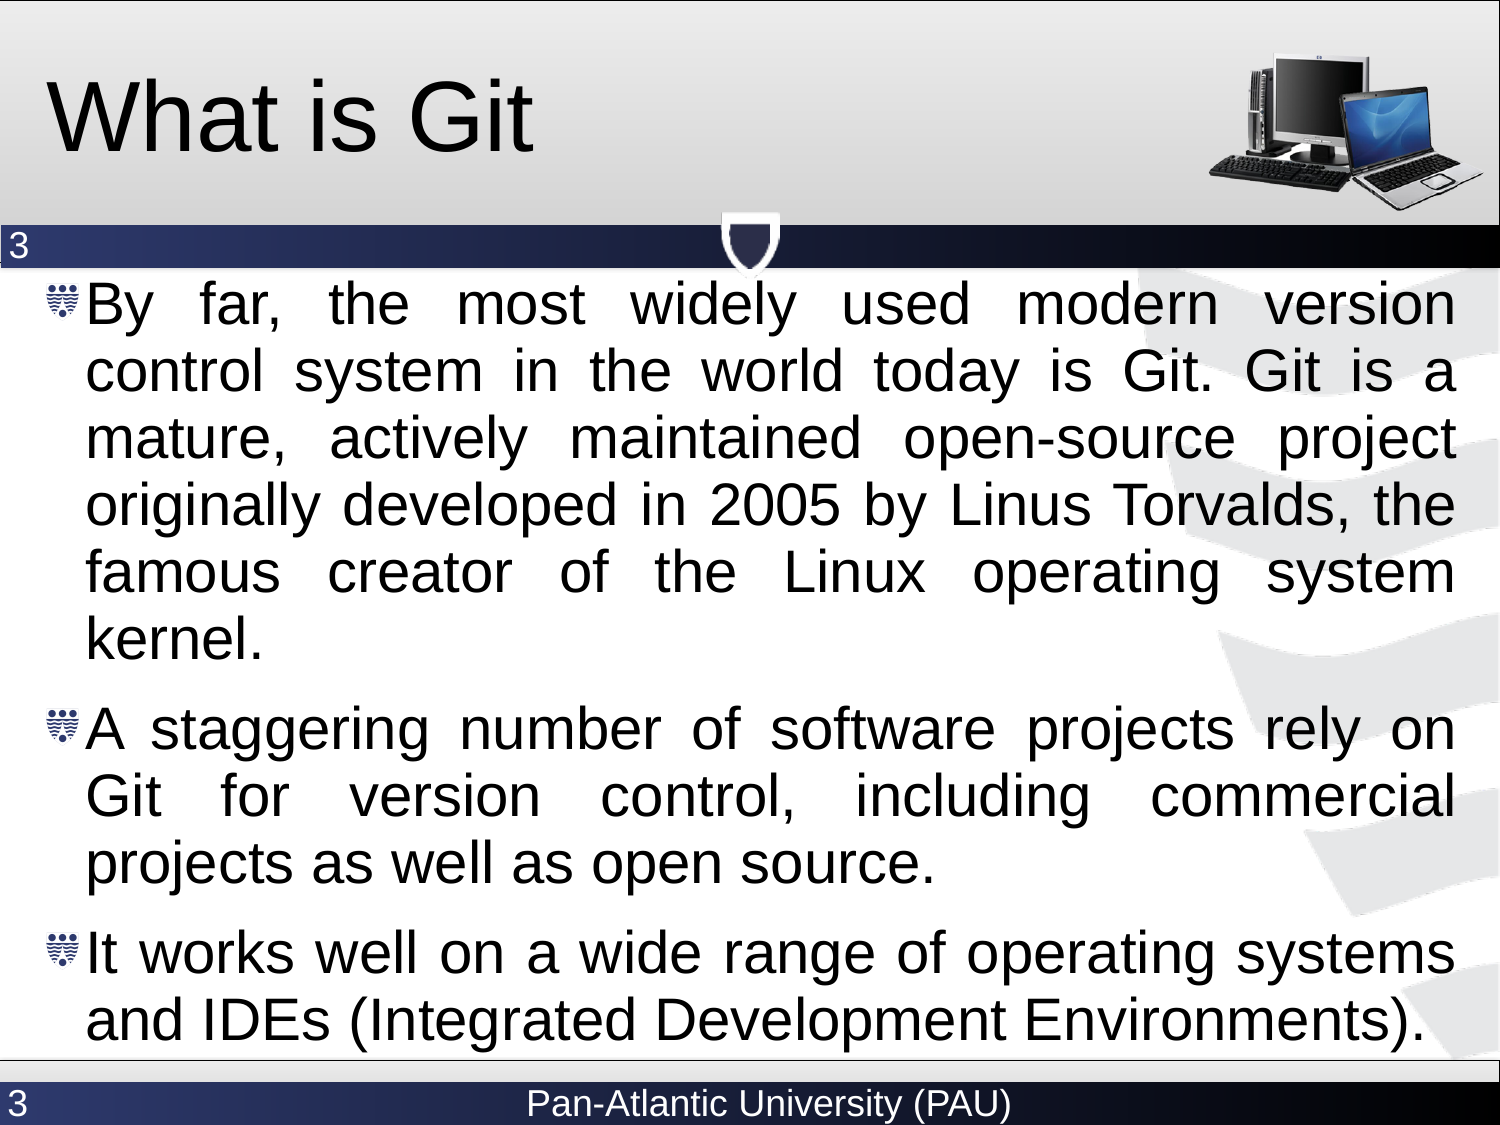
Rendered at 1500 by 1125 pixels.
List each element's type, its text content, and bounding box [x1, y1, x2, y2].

picture [720, 225, 780, 270]
picture [1137, 268, 1500, 1060]
title What is Git [45, 11, 1459, 225]
list By far, the most widely used modern version control system in the world today is Git. Git is a mature, actively maintained open-source project originally developed in 2005 by Linus Torvalds, the famous creator of the Linux operating system kernel. A staggering number of software projects rely on Git for version control, including commercial projects as well as open source. It works well on a wide range of operating systems and IDEs (Integrated Development Environments). [46, 270, 1459, 1064]
picture [46, 283, 84, 321]
picture [46, 708, 84, 746]
picture [46, 932, 84, 970]
picture [1208, 51, 1485, 211]
